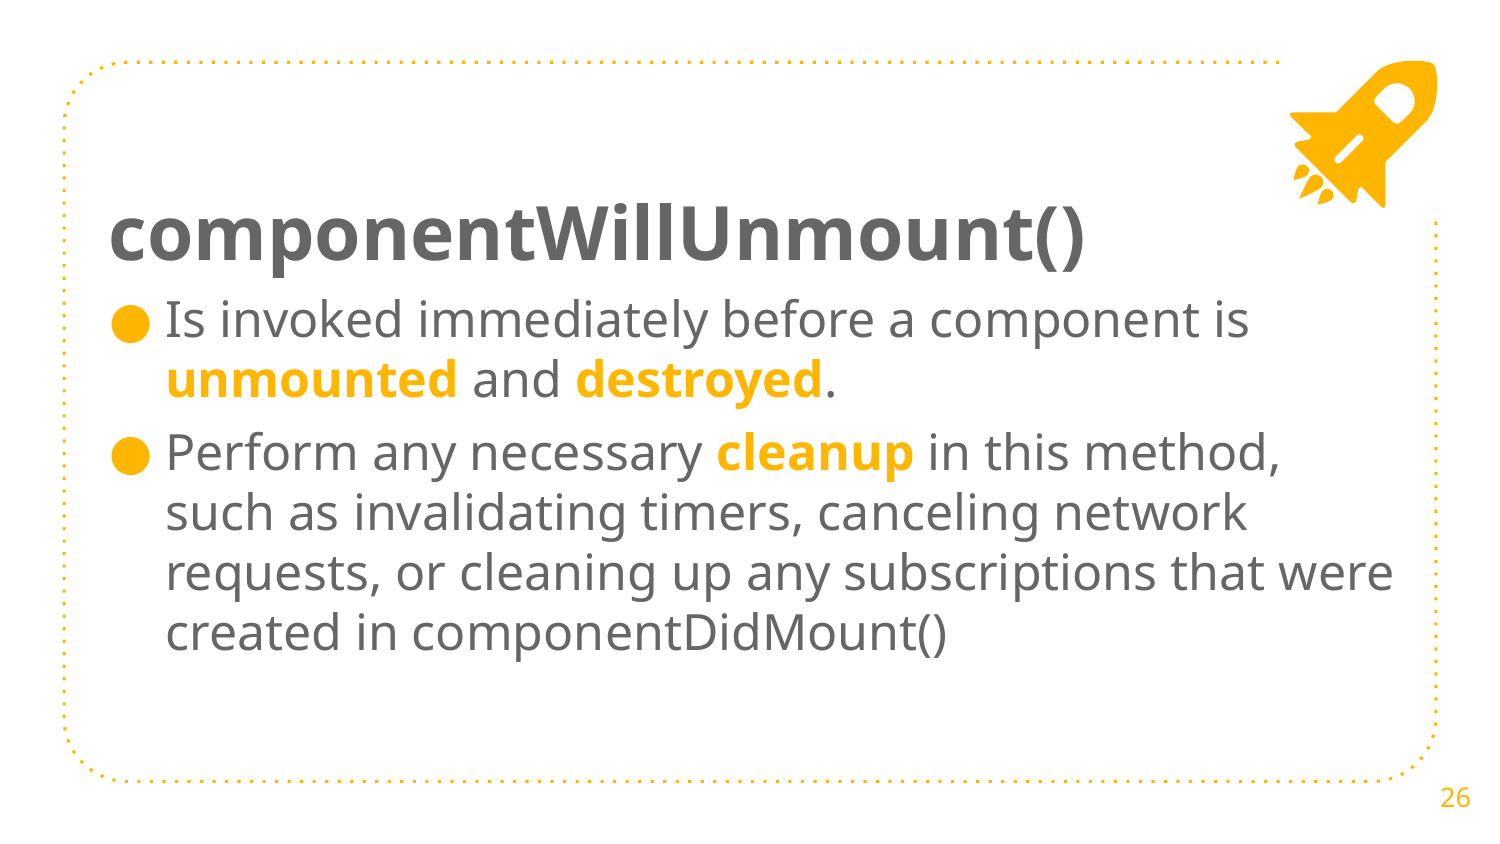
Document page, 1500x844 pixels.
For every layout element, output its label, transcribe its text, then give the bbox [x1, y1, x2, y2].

list componentWillUnmount() Is invoked immediately before a component is unmounted and destroyed. Perform any necessary cleanup in this method, such as invalidating timers, canceling network requests, or cleaning up any subscriptions that were created in componentDidMount() [94, 63, 1412, 783]
slide_number 26 [1411, 753, 1500, 844]
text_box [1289, 60, 1438, 209]
